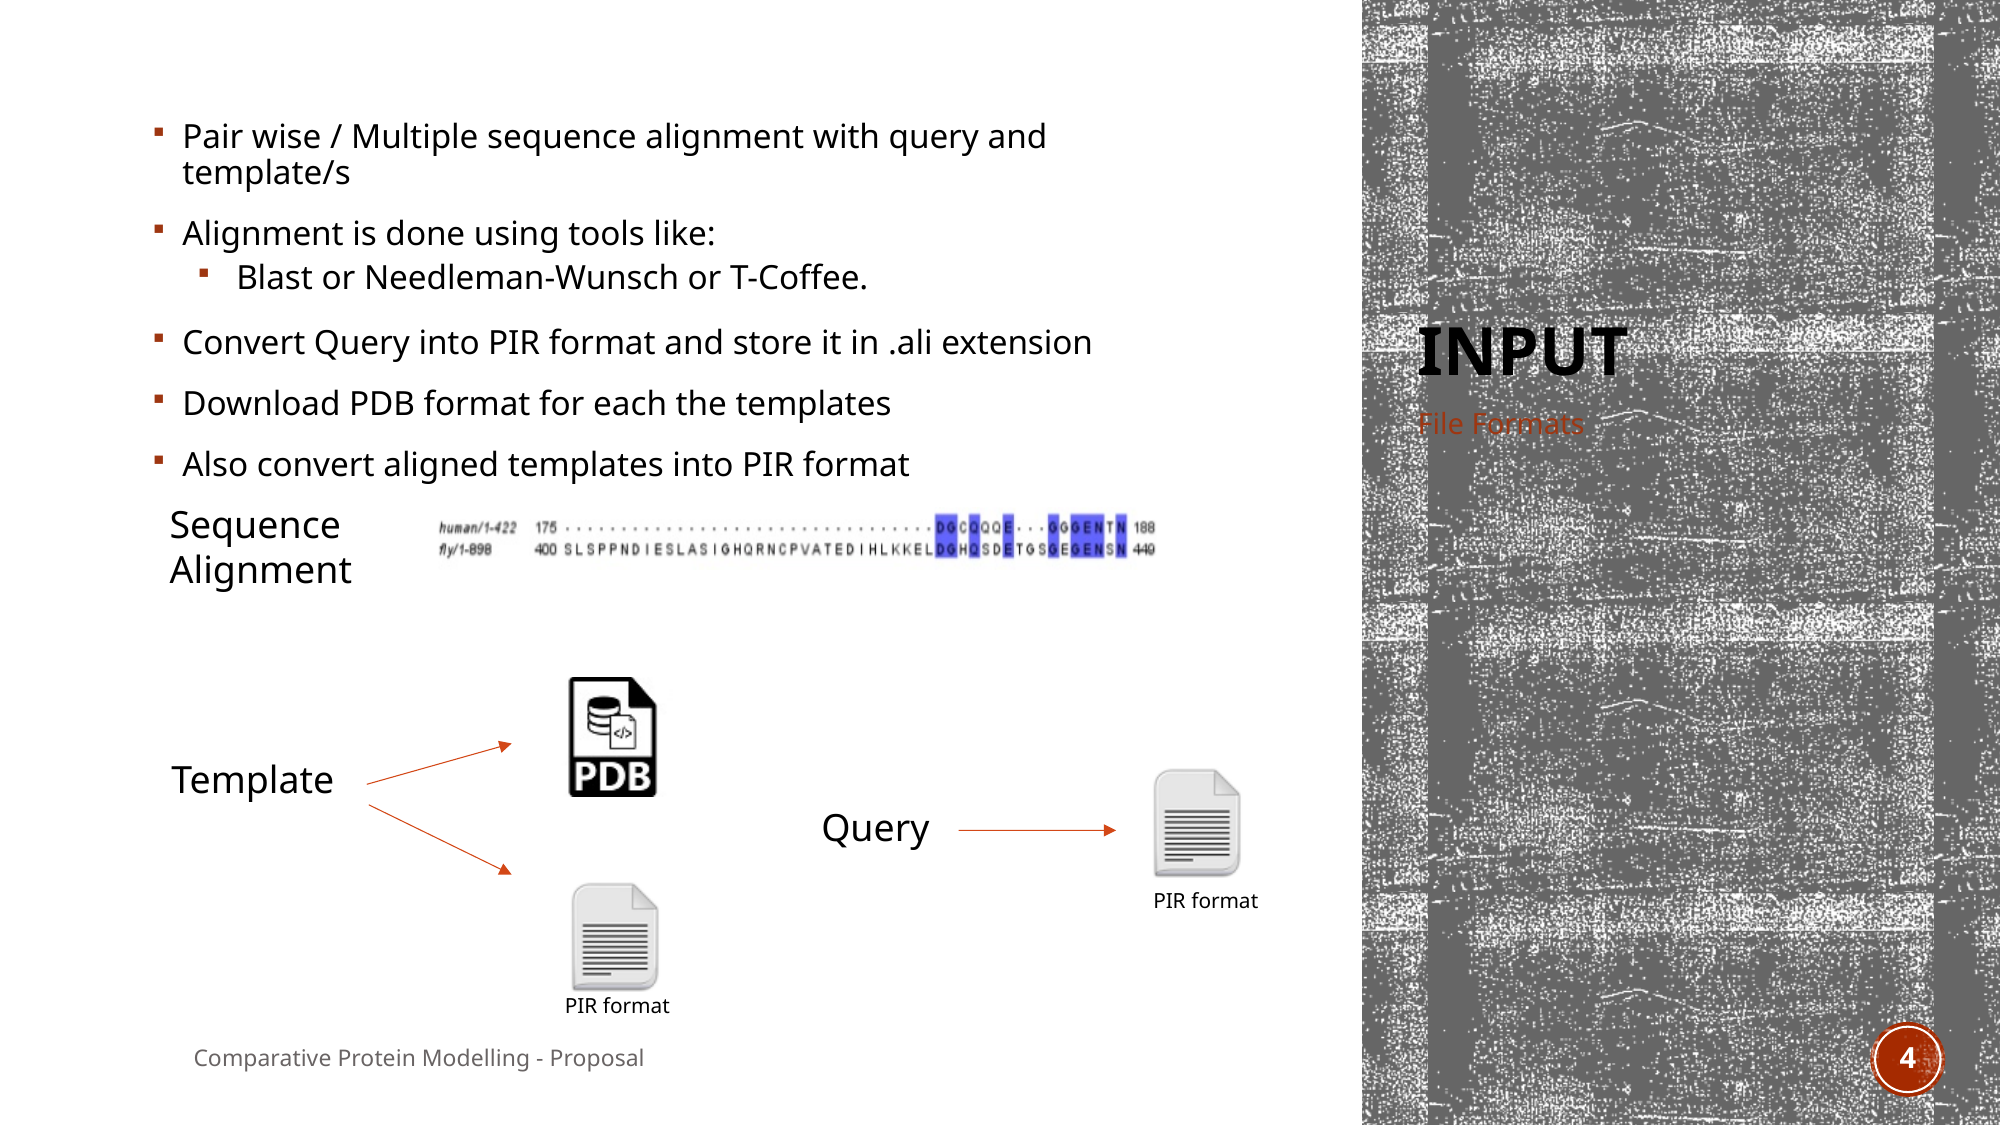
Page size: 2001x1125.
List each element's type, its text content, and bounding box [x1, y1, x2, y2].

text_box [371, 807, 510, 873]
text_box Template [156, 748, 393, 809]
picture [431, 507, 1162, 570]
picture [558, 880, 673, 993]
title Input [1402, 112, 1928, 397]
list File Formats [1402, 397, 1928, 938]
text_box Sequence Alignment [154, 493, 418, 599]
slide_number 4 [1855, 1028, 1961, 1089]
list Pair wise / Multiple sequence alignment with query and template/s Alignment is done using tools like: Blast or Needleman-Wunsch or T-Coffee. Convert Query into PIR format and store it in .ali extension Download PDB format for each the templates Also convert aligned templates into PIR format [137, 112, 1239, 936]
picture [553, 677, 673, 797]
footer Comparative Protein Modelling - Proposal [178, 1028, 1217, 1089]
text_box Query [806, 796, 956, 857]
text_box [369, 745, 510, 783]
text_box PIR format [550, 984, 698, 1025]
picture [1140, 766, 1255, 880]
text_box PIR format [1138, 880, 1286, 921]
